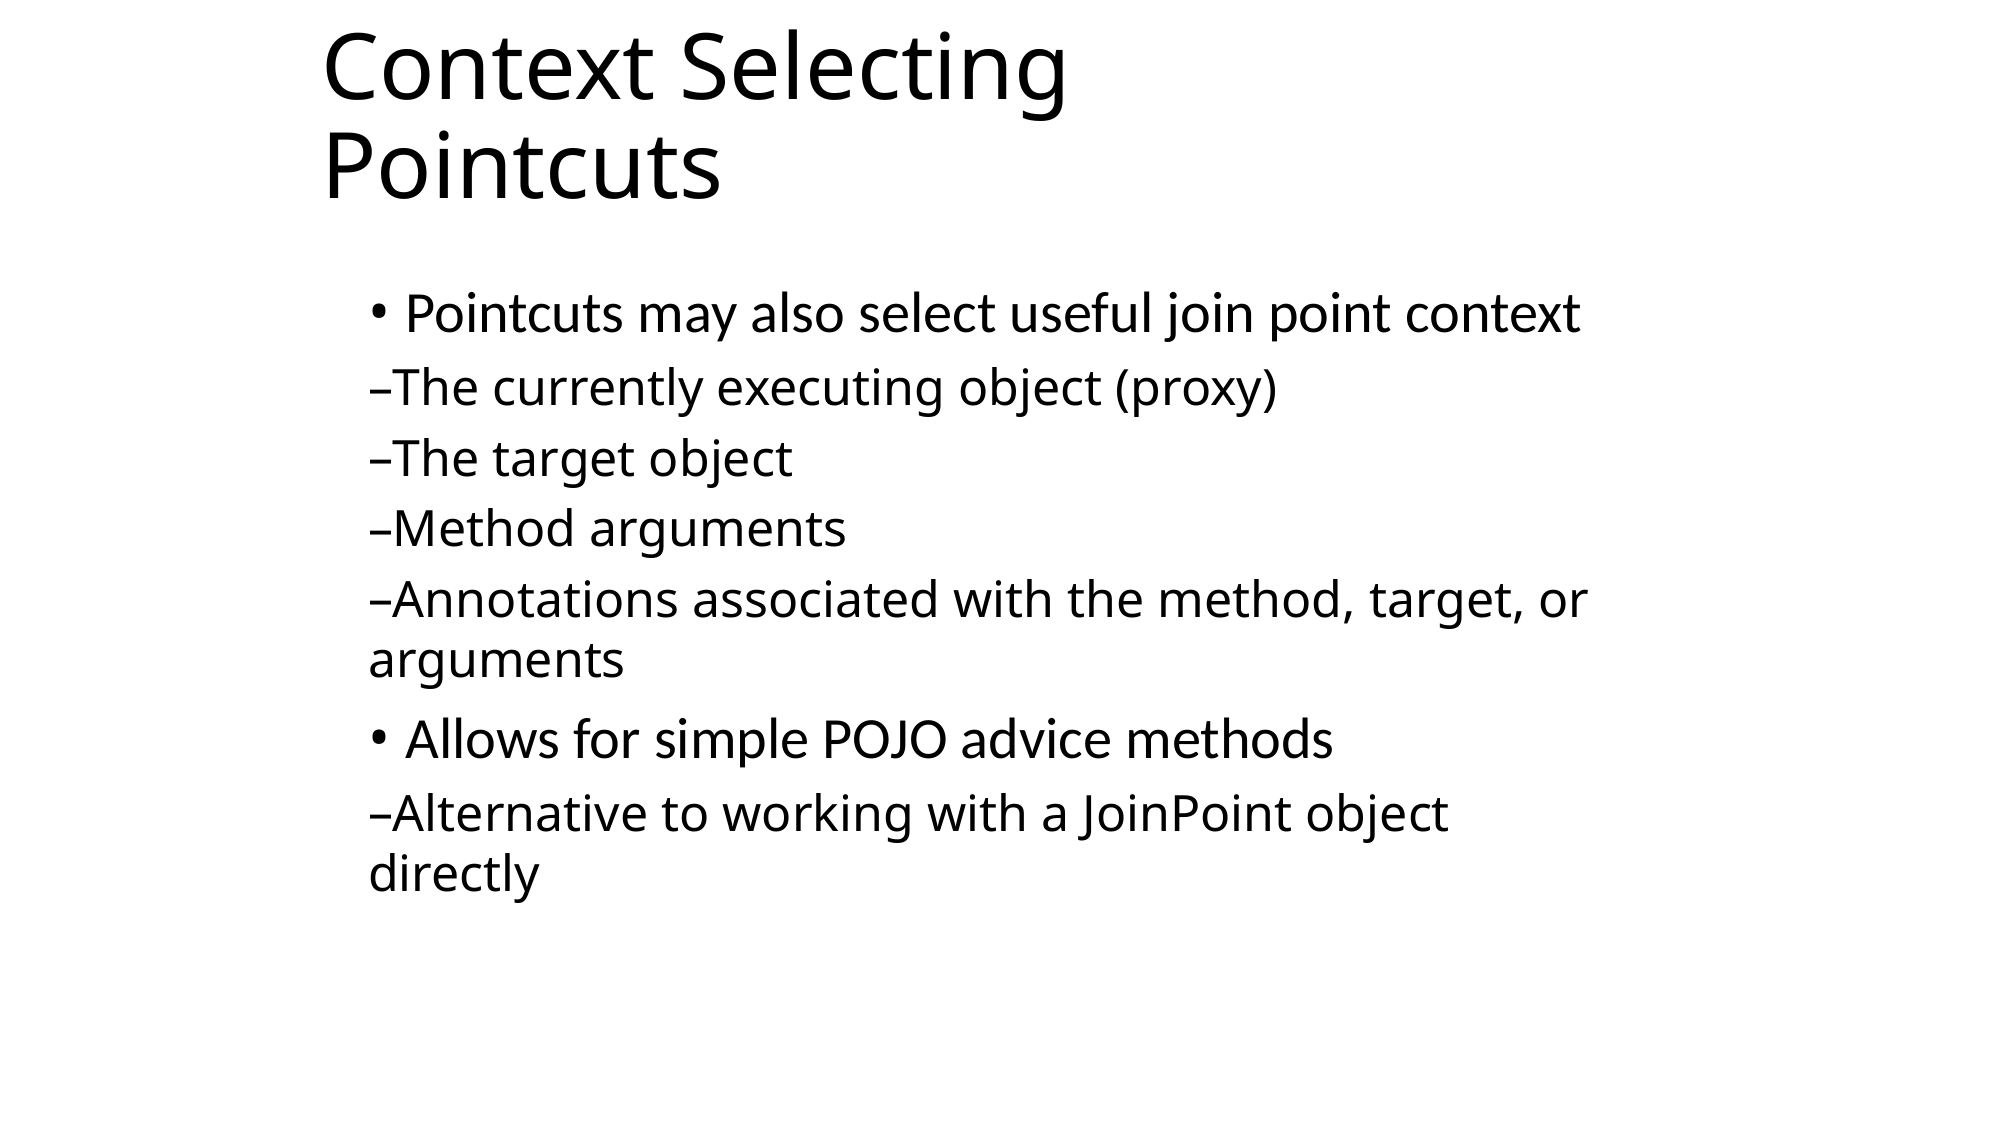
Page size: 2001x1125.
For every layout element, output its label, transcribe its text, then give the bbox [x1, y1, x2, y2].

list Pointcuts may also select useful join point context The currently executing object (proxy) The target object Method arguments Annotations associated with the method, target, or arguments Allows for simple POJO advice methods Alternative to working with a JoinPoint object directly [353, 275, 1644, 928]
title Context Selecting Pointcuts [306, 13, 1339, 227]
